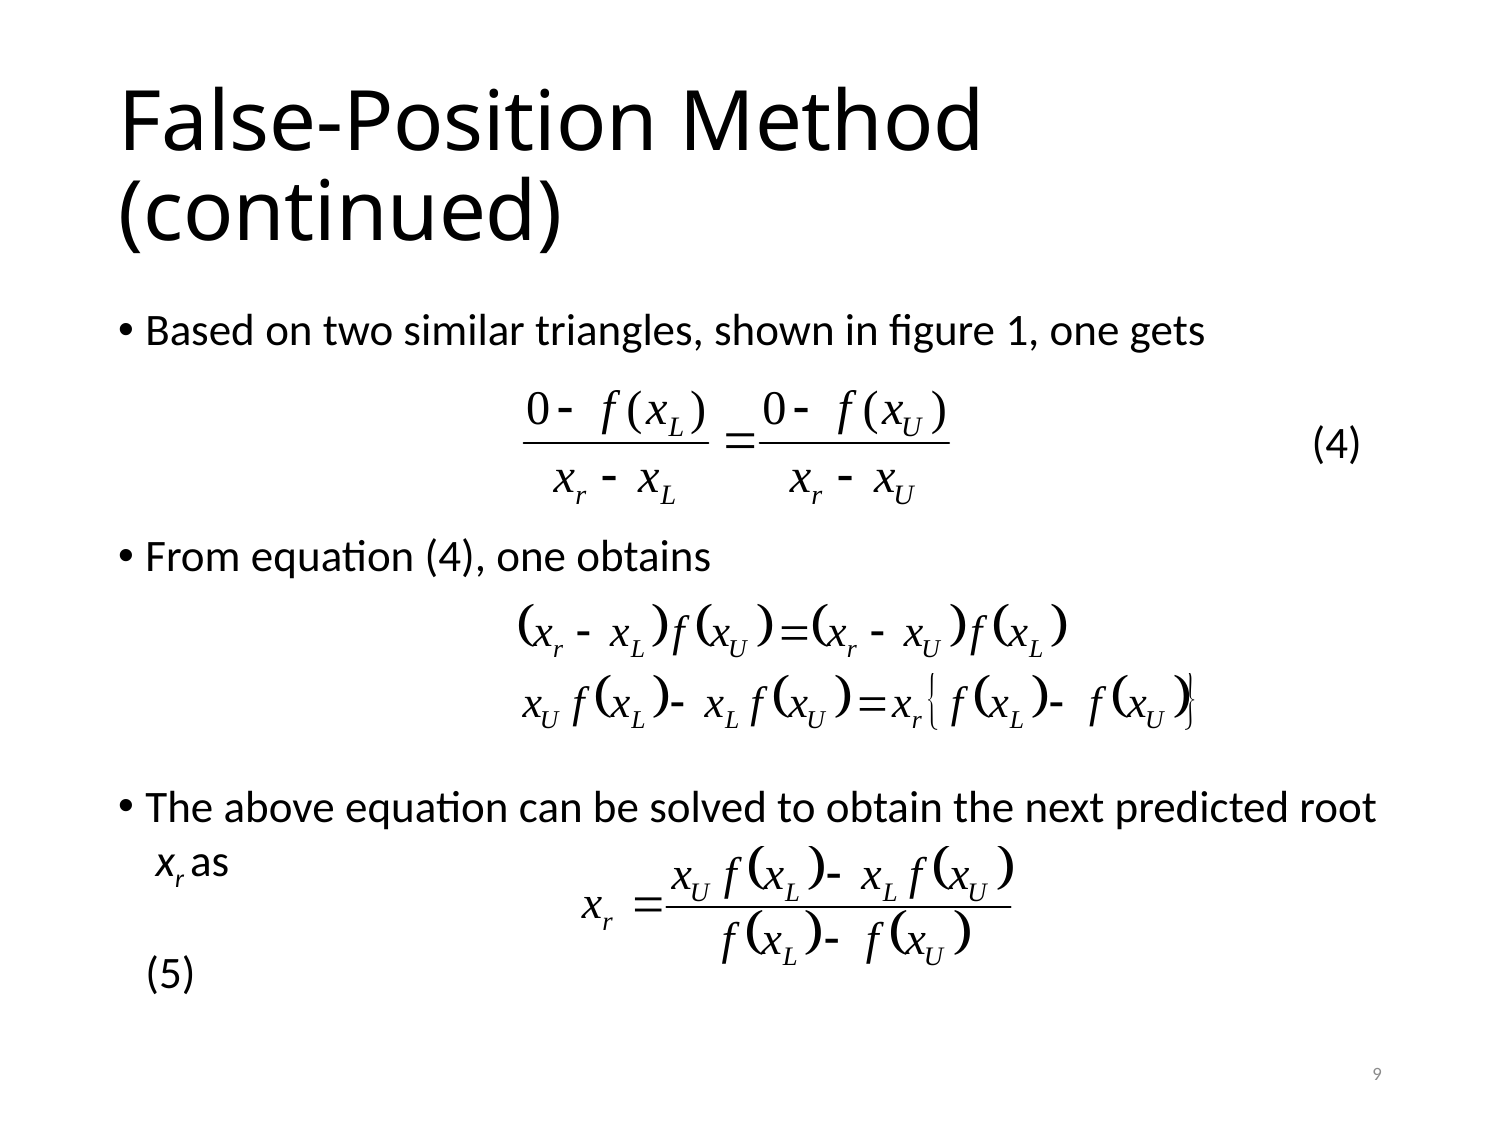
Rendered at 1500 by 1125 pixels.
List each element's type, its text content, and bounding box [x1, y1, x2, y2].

slide_number 9 [1059, 1042, 1397, 1103]
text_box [511, 602, 1069, 669]
list Based on two similar triangles, shown in figure 1, one gets (4) From equation (4), one obtains The above equation can be solved to obtain the next predicted root xr as (5) [103, 299, 1397, 1014]
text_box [513, 673, 1207, 740]
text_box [572, 845, 1020, 976]
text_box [515, 378, 958, 516]
title False-Position Method (continued) [103, 59, 1397, 278]
